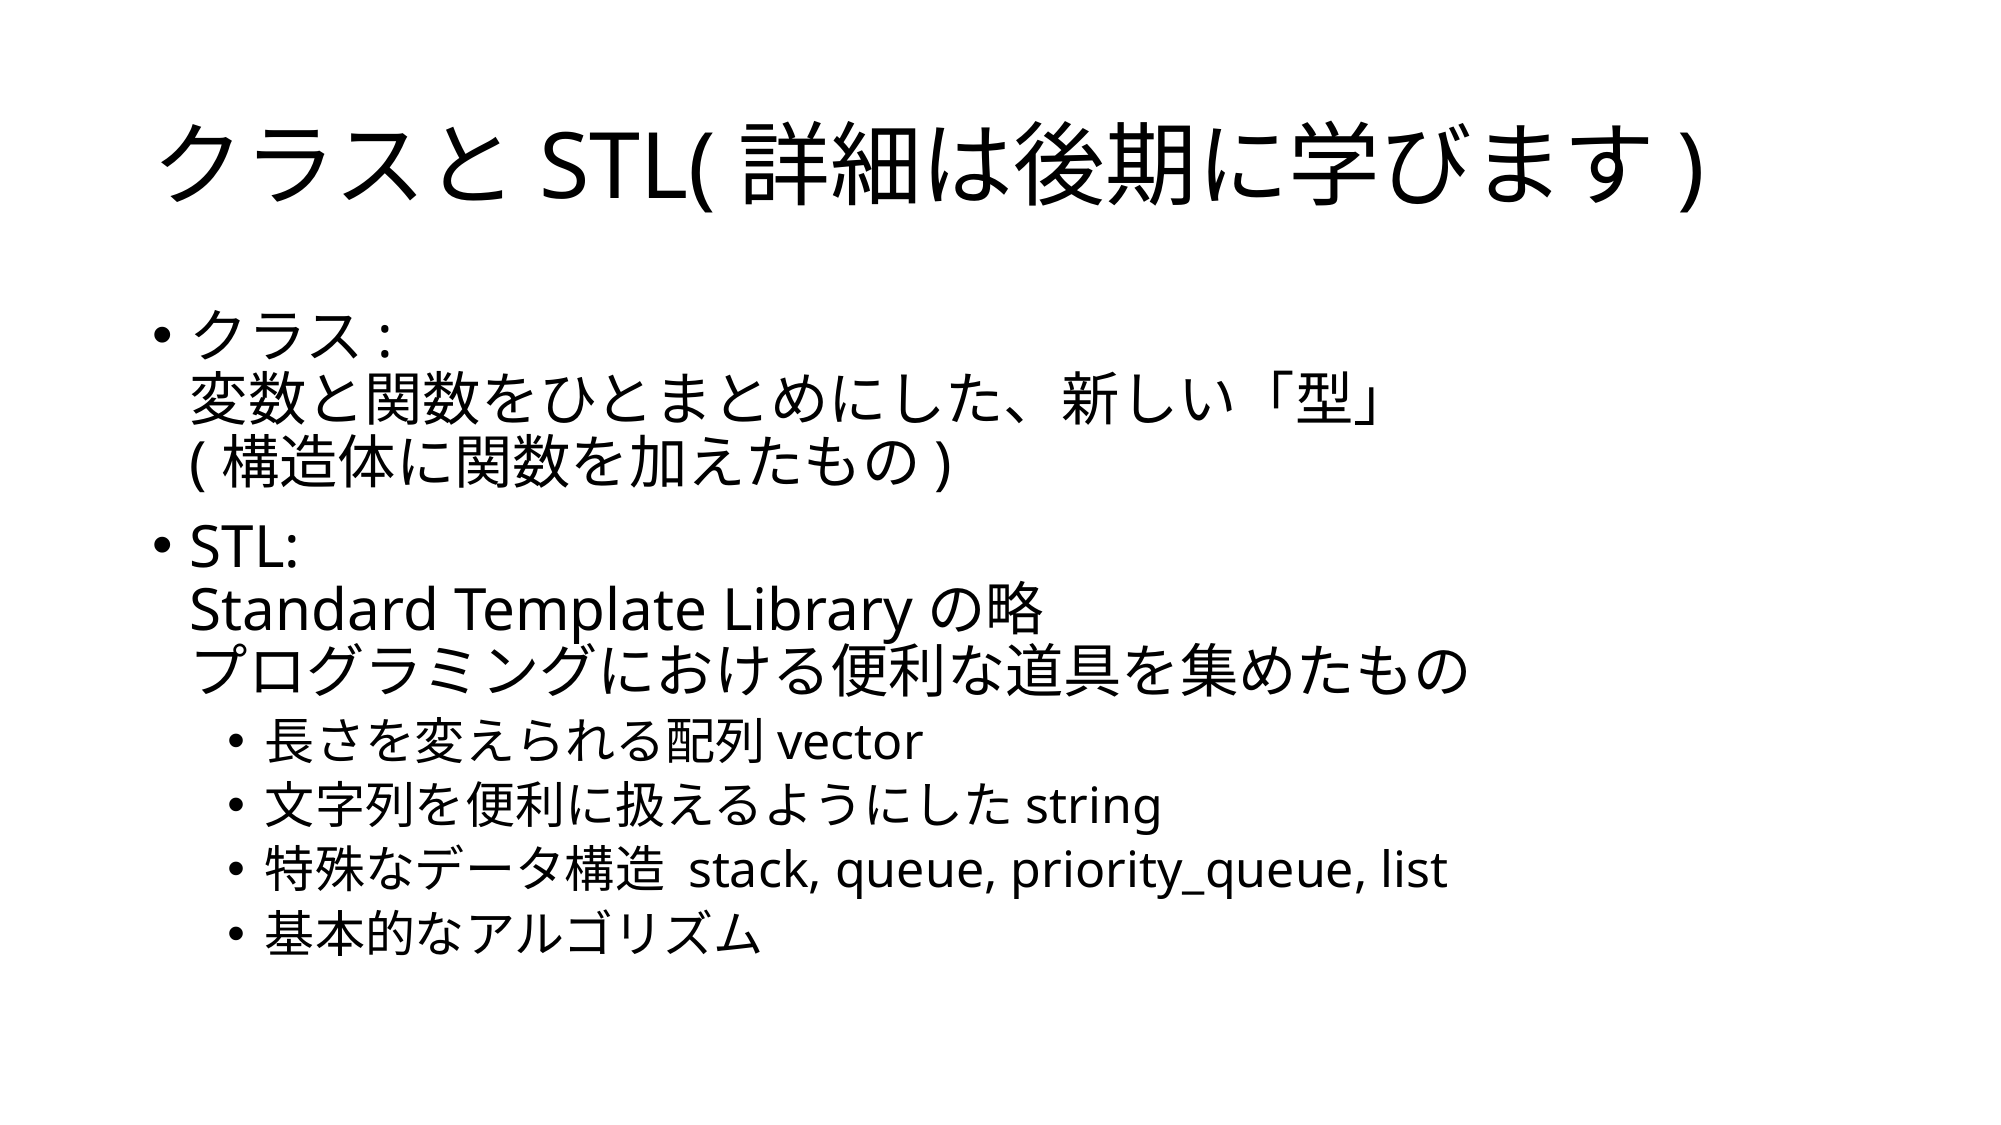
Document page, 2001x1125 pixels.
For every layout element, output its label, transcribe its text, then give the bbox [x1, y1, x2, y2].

list クラス: 変数と関数をひとまとめにした、新しい「型」 (構造体に関数を加えたもの) STL: Standard Template Libraryの略 プログラミングにおける便利な道具を集めたもの 長さを変えられる配列vector 文字列を便利に扱えるようにしたstring 特殊なデータ構造 stack, queue, priority_queue, list 基本的なアルゴリズム [137, 299, 1863, 1014]
title クラスとSTL(詳細は後期に学びます) [137, 59, 1863, 278]
